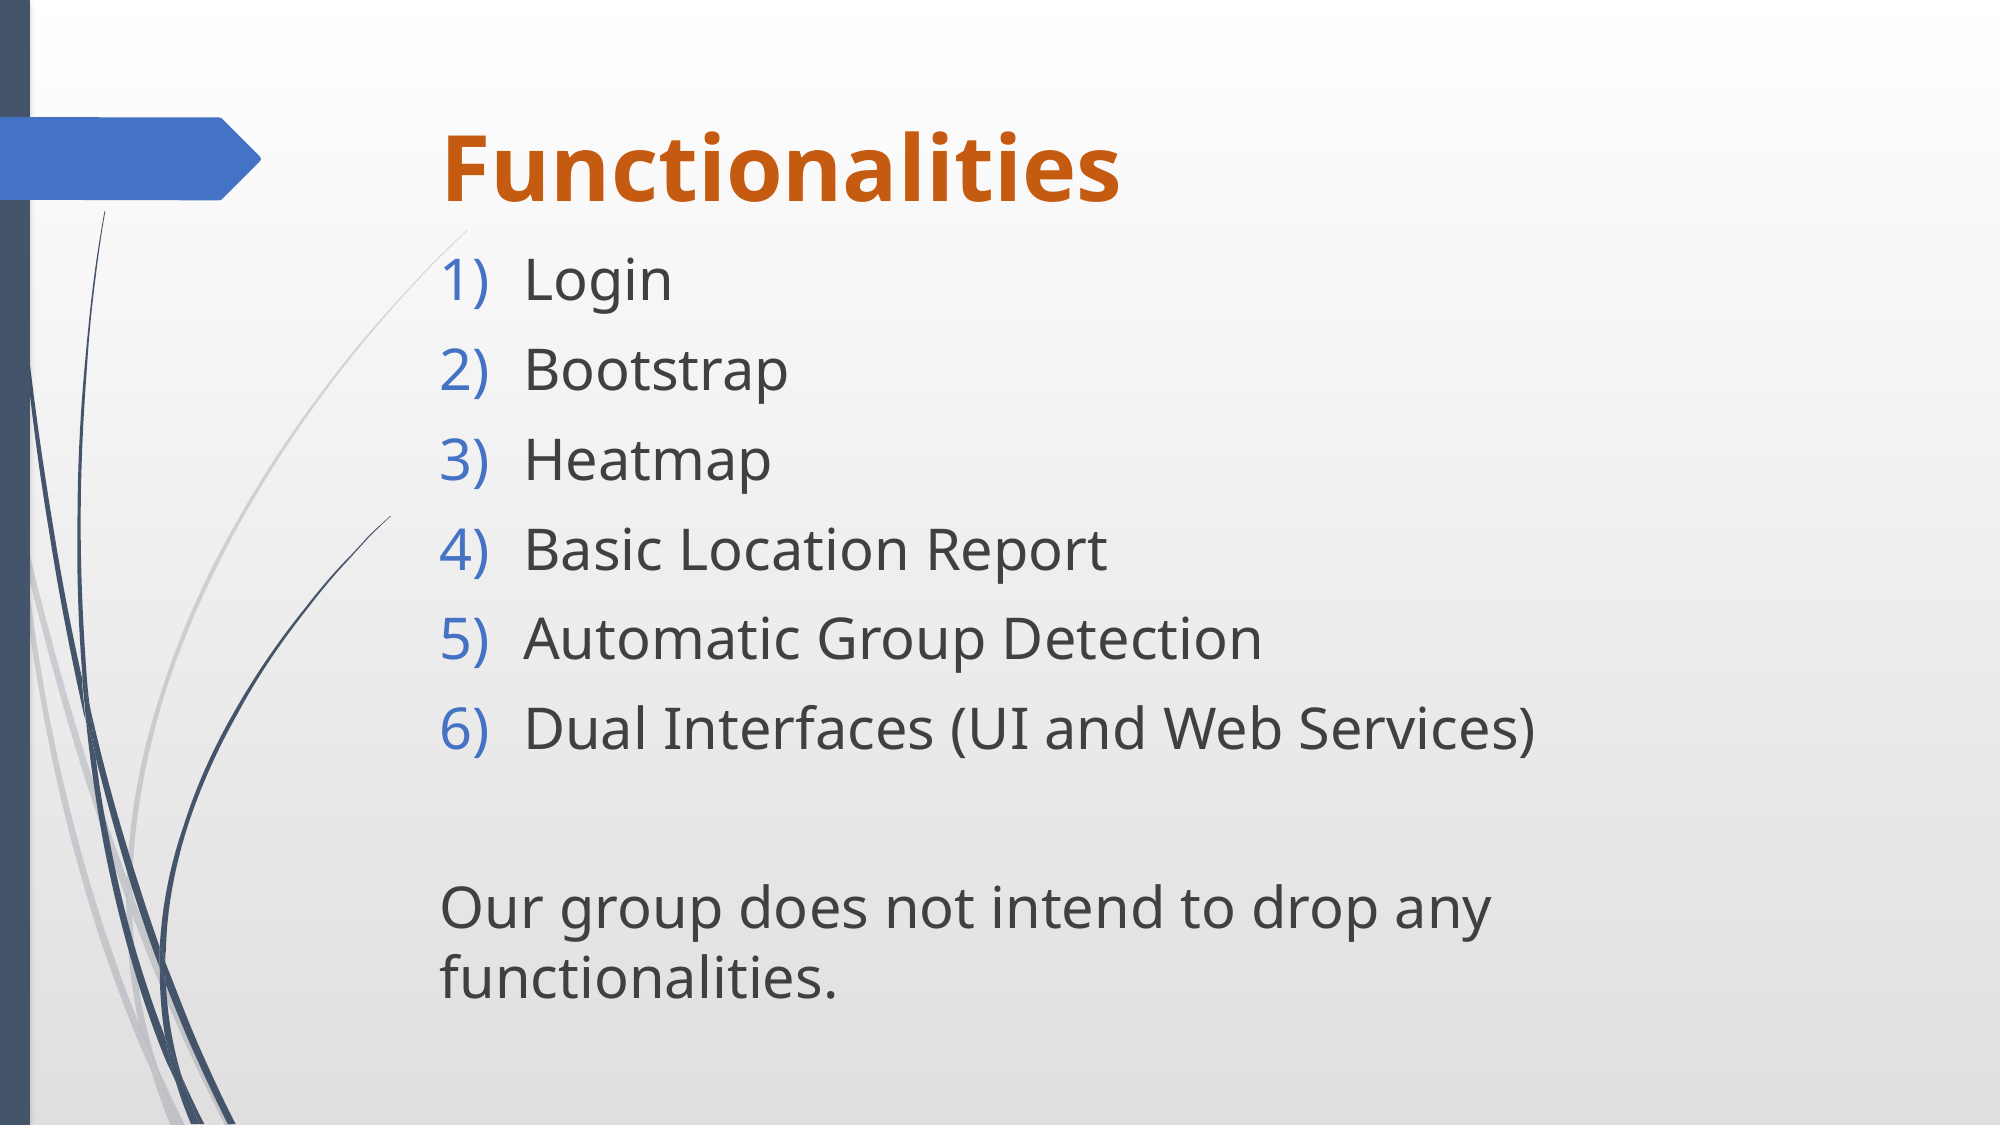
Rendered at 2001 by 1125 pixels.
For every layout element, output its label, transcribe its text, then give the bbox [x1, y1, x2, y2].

title Functionalities [425, 102, 1888, 235]
list Login Bootstrap Heatmap Basic Location Report Automatic Group Detection Dual Interfaces (UI and Web Services) Our group does not intend to drop any functionalities. [424, 235, 1888, 1019]
